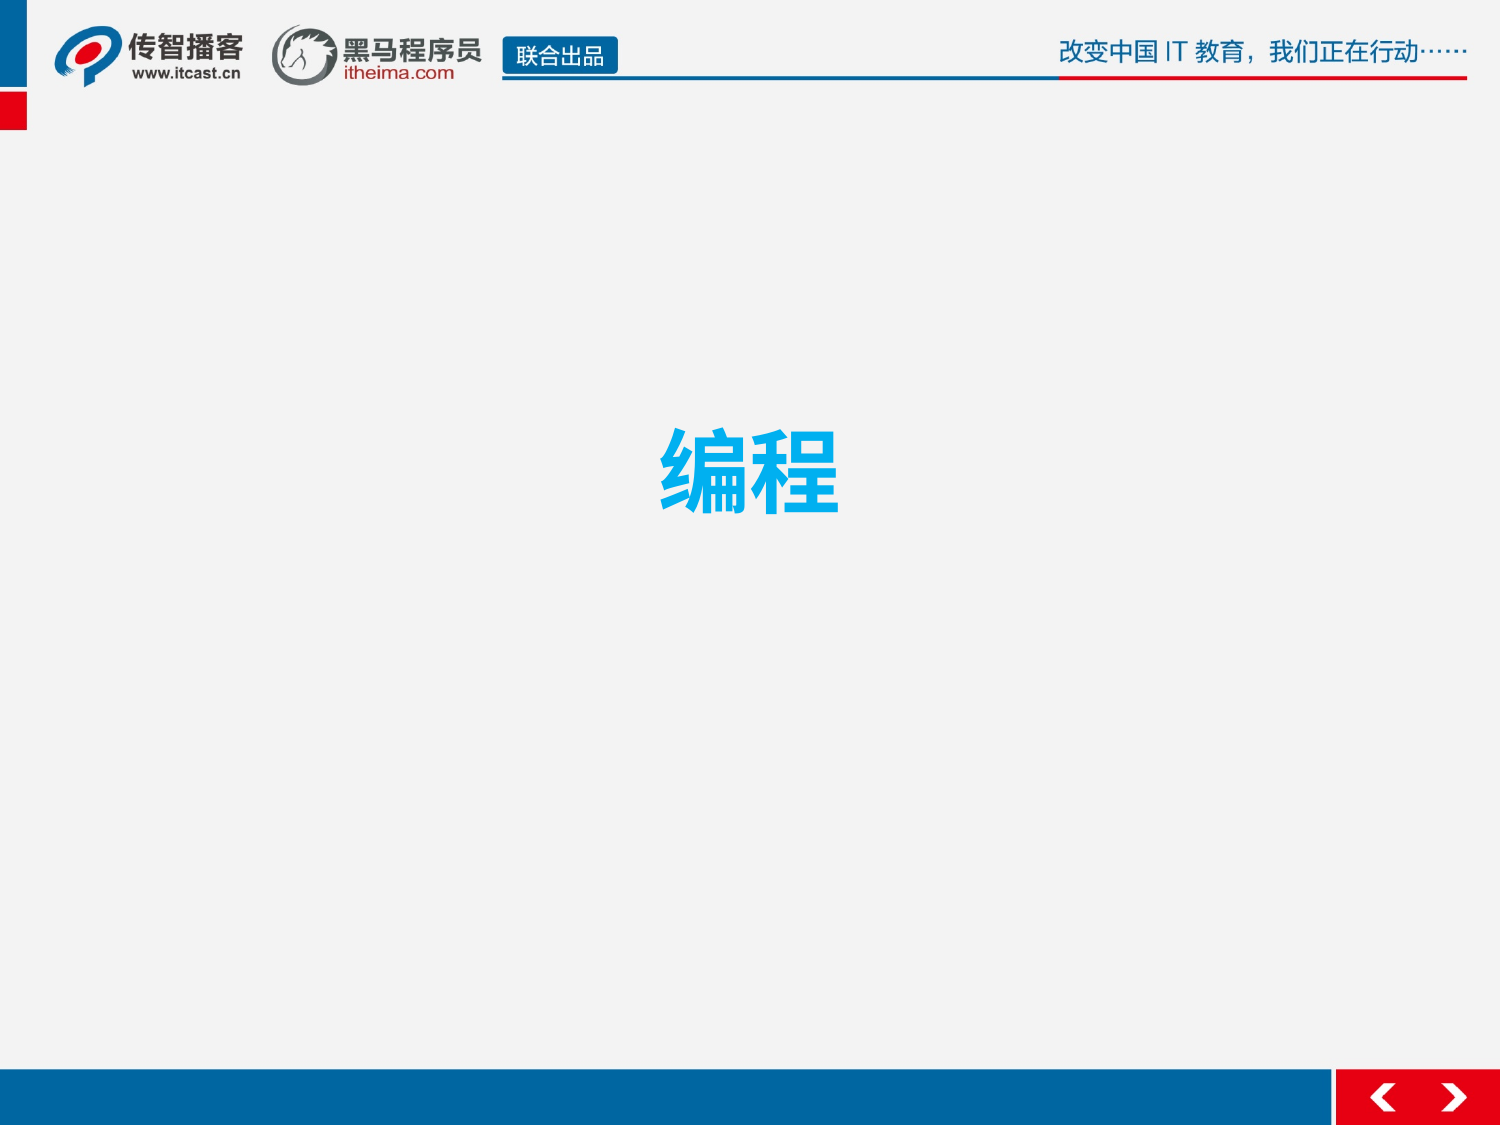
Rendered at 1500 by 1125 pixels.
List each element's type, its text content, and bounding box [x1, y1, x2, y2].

title 编程 [112, 349, 1388, 591]
picture [0, 0, 1500, 1125]
